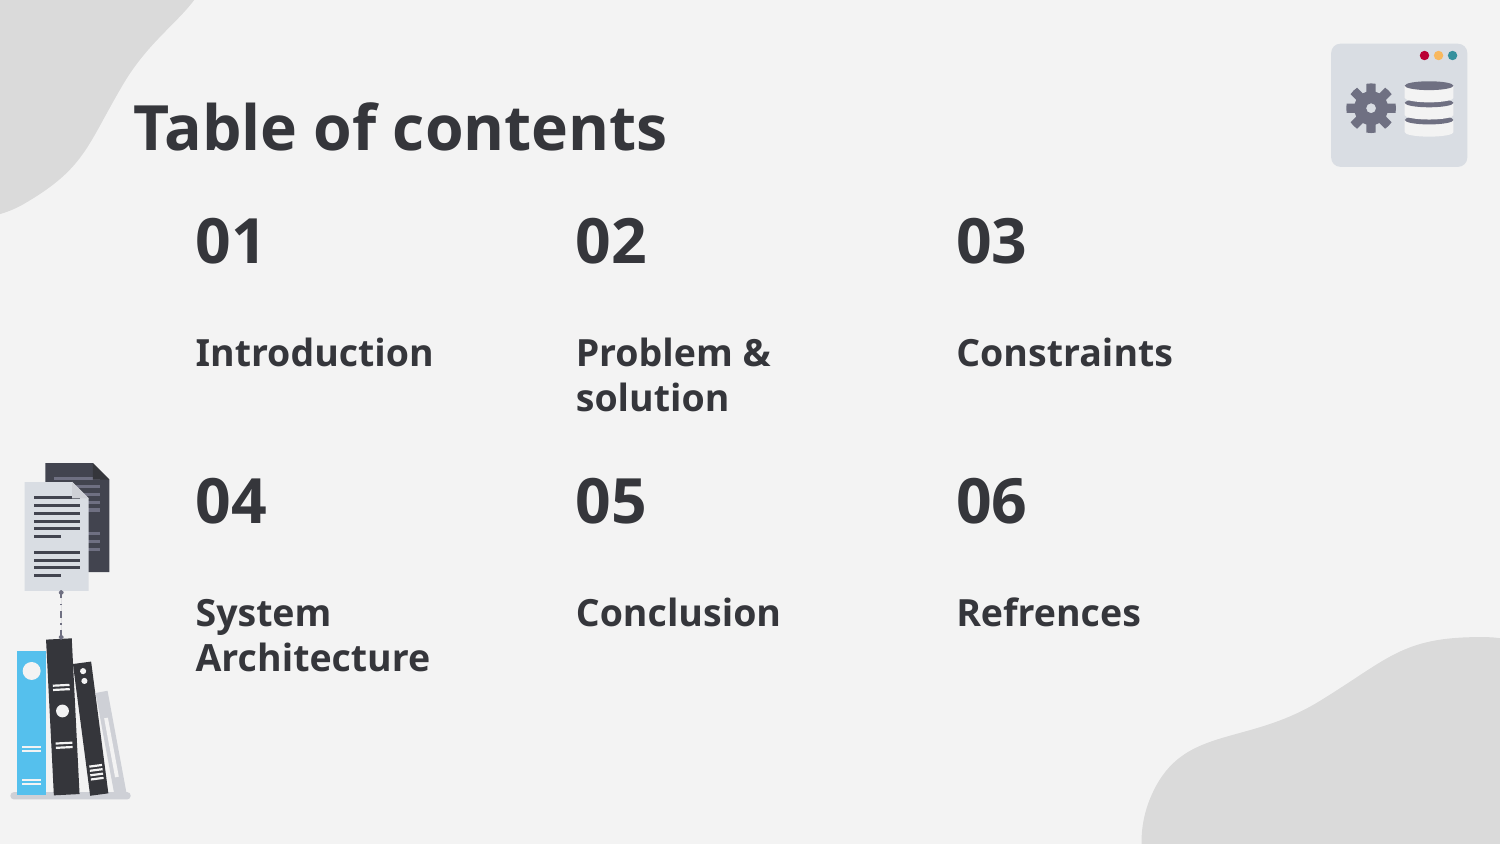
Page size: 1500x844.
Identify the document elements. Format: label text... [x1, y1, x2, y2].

subtitle Conclusion [560, 573, 940, 698]
title Table of contents [118, 72, 1382, 167]
title 02 [560, 197, 682, 292]
subtitle Refrences [941, 573, 1320, 698]
subtitle System Architecture [180, 573, 559, 698]
subtitle Introduction [180, 313, 559, 437]
title 04 [180, 457, 302, 552]
subtitle Problem & solution [560, 313, 940, 437]
subtitle Constraints [941, 313, 1320, 437]
title 01 [180, 197, 302, 292]
title 05 [560, 457, 682, 552]
title 06 [941, 457, 1062, 552]
title 03 [941, 197, 1062, 292]
